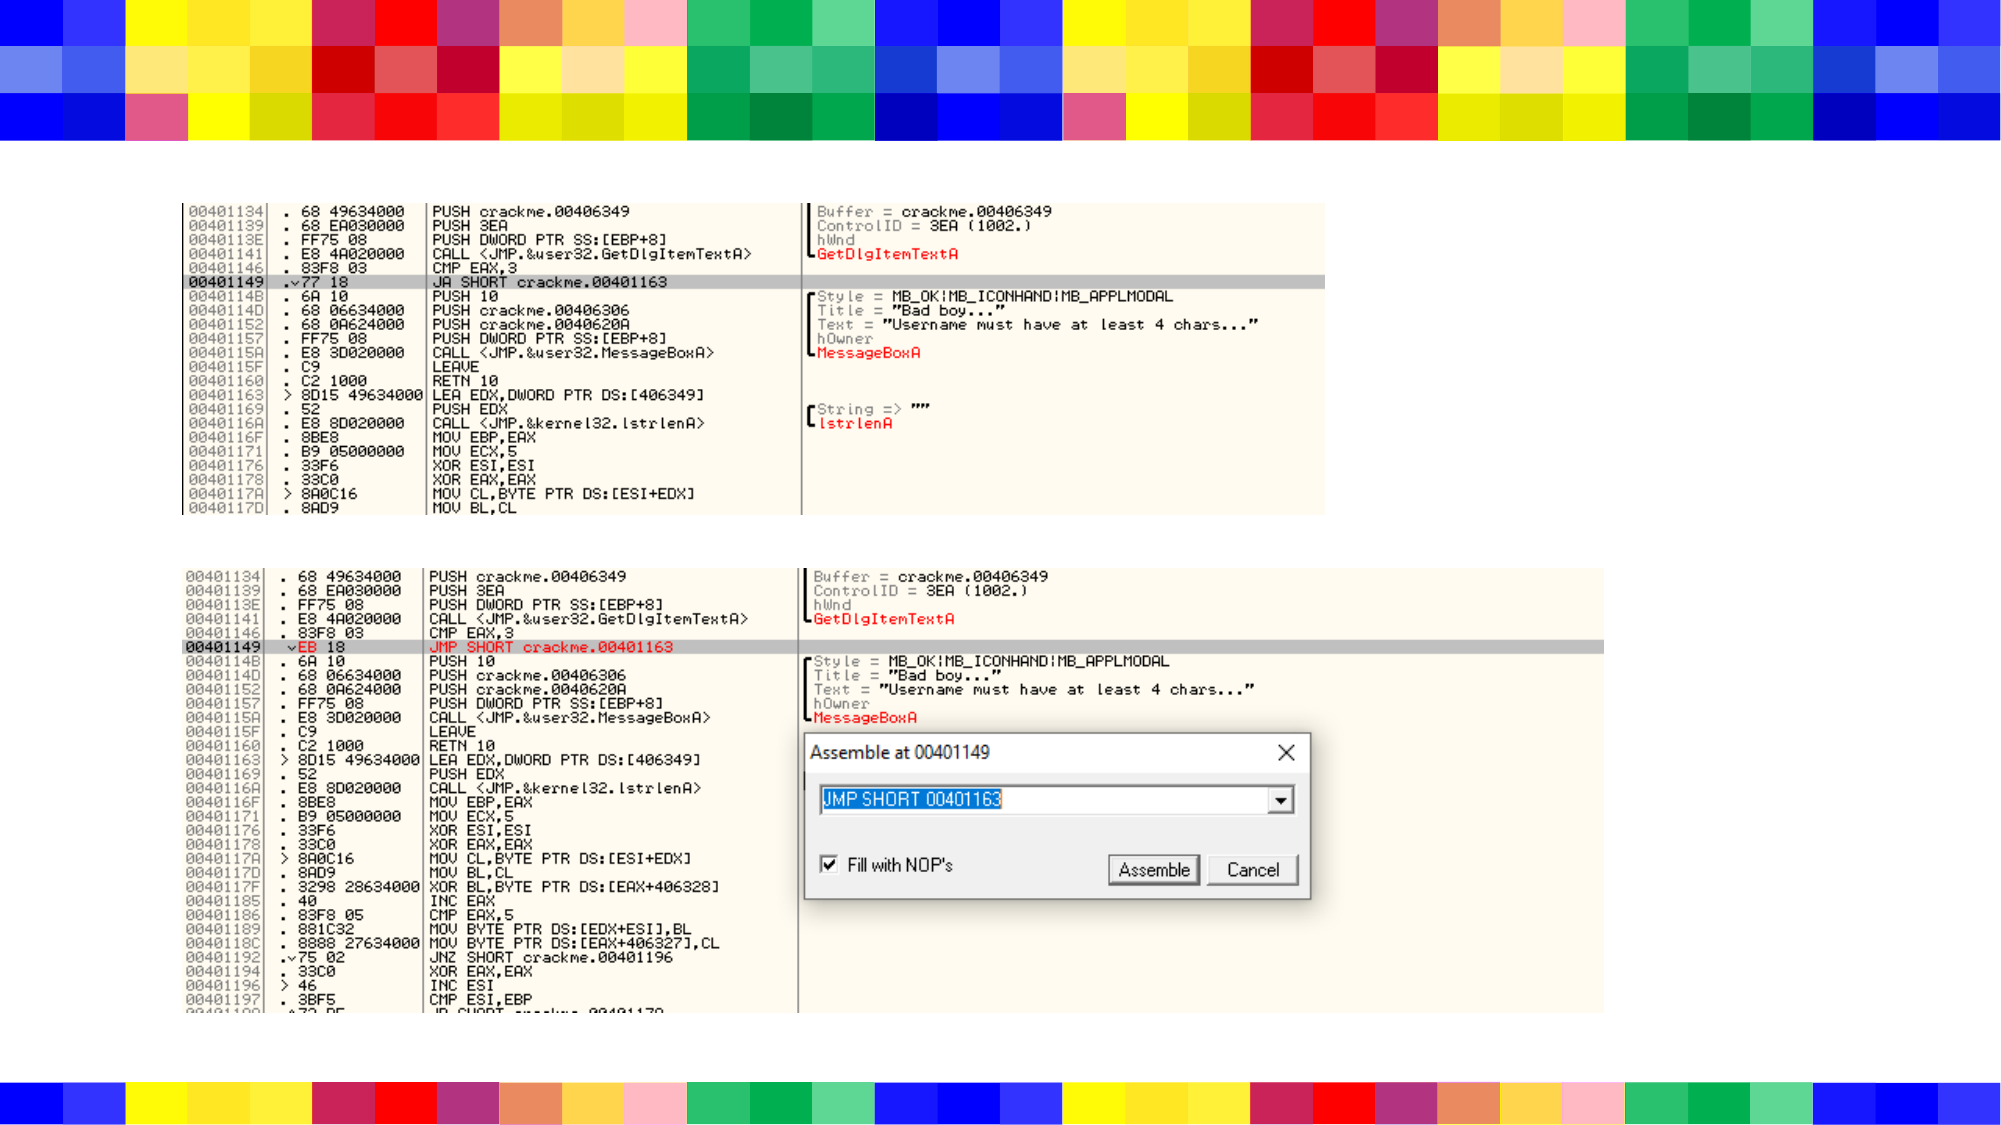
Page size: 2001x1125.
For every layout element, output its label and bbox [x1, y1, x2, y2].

picture [181, 203, 1325, 515]
picture [181, 568, 1605, 1013]
